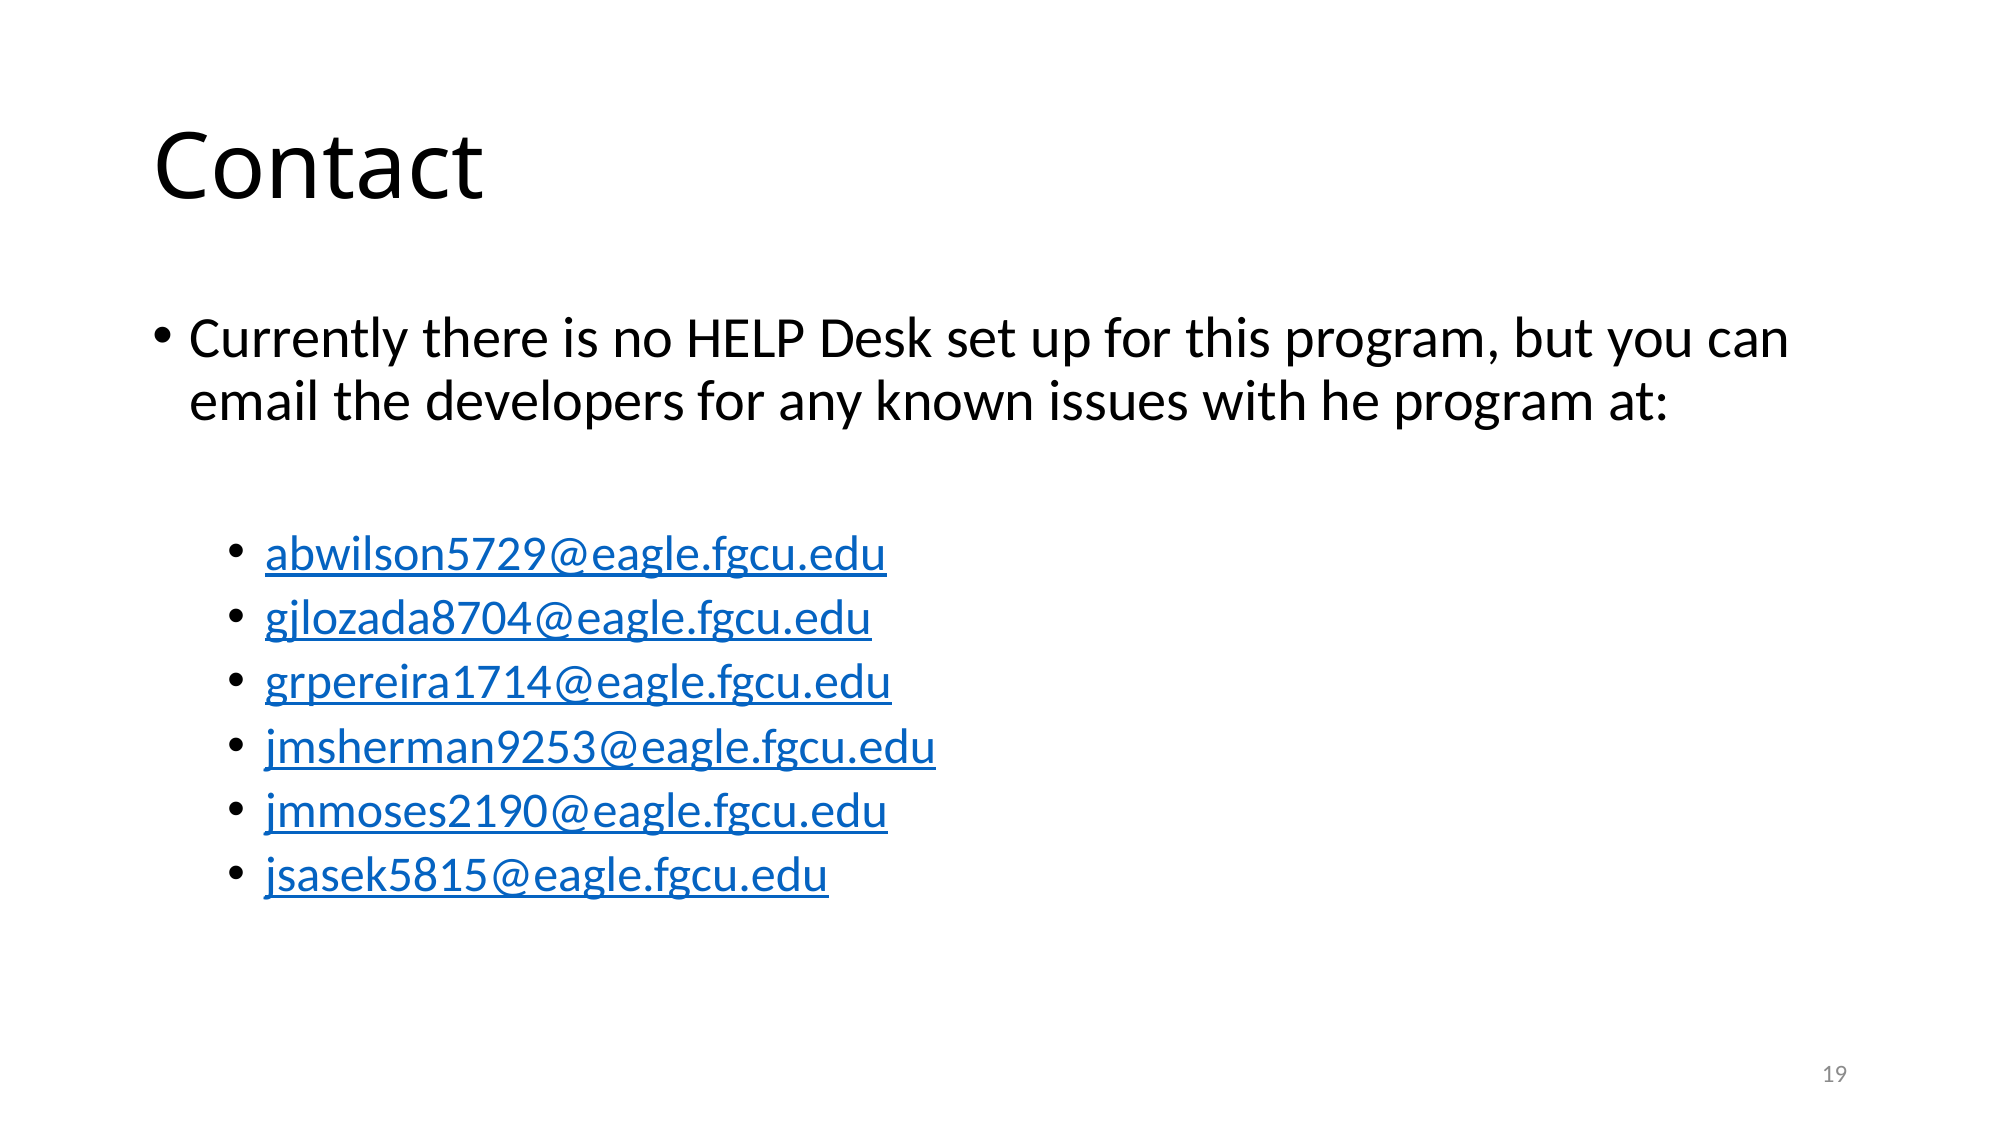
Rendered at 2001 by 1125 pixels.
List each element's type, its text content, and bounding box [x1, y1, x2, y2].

title Contact [137, 59, 1863, 278]
slide_number 19 [1412, 1042, 1863, 1103]
list Currently there is no HELP Desk set up for this program, but you can email the developers for any known issues with he program at: abwilson5729@eagle.fgcu.edu gjlozada8704@eagle.fgcu.edu grpereira1714@eagle.fgcu.edu jmsherman9253@eagle.fgcu.edu jmmoses2190@eagle.fgcu.edu jsasek5815@eagle.fgcu.edu [137, 299, 1863, 1014]
